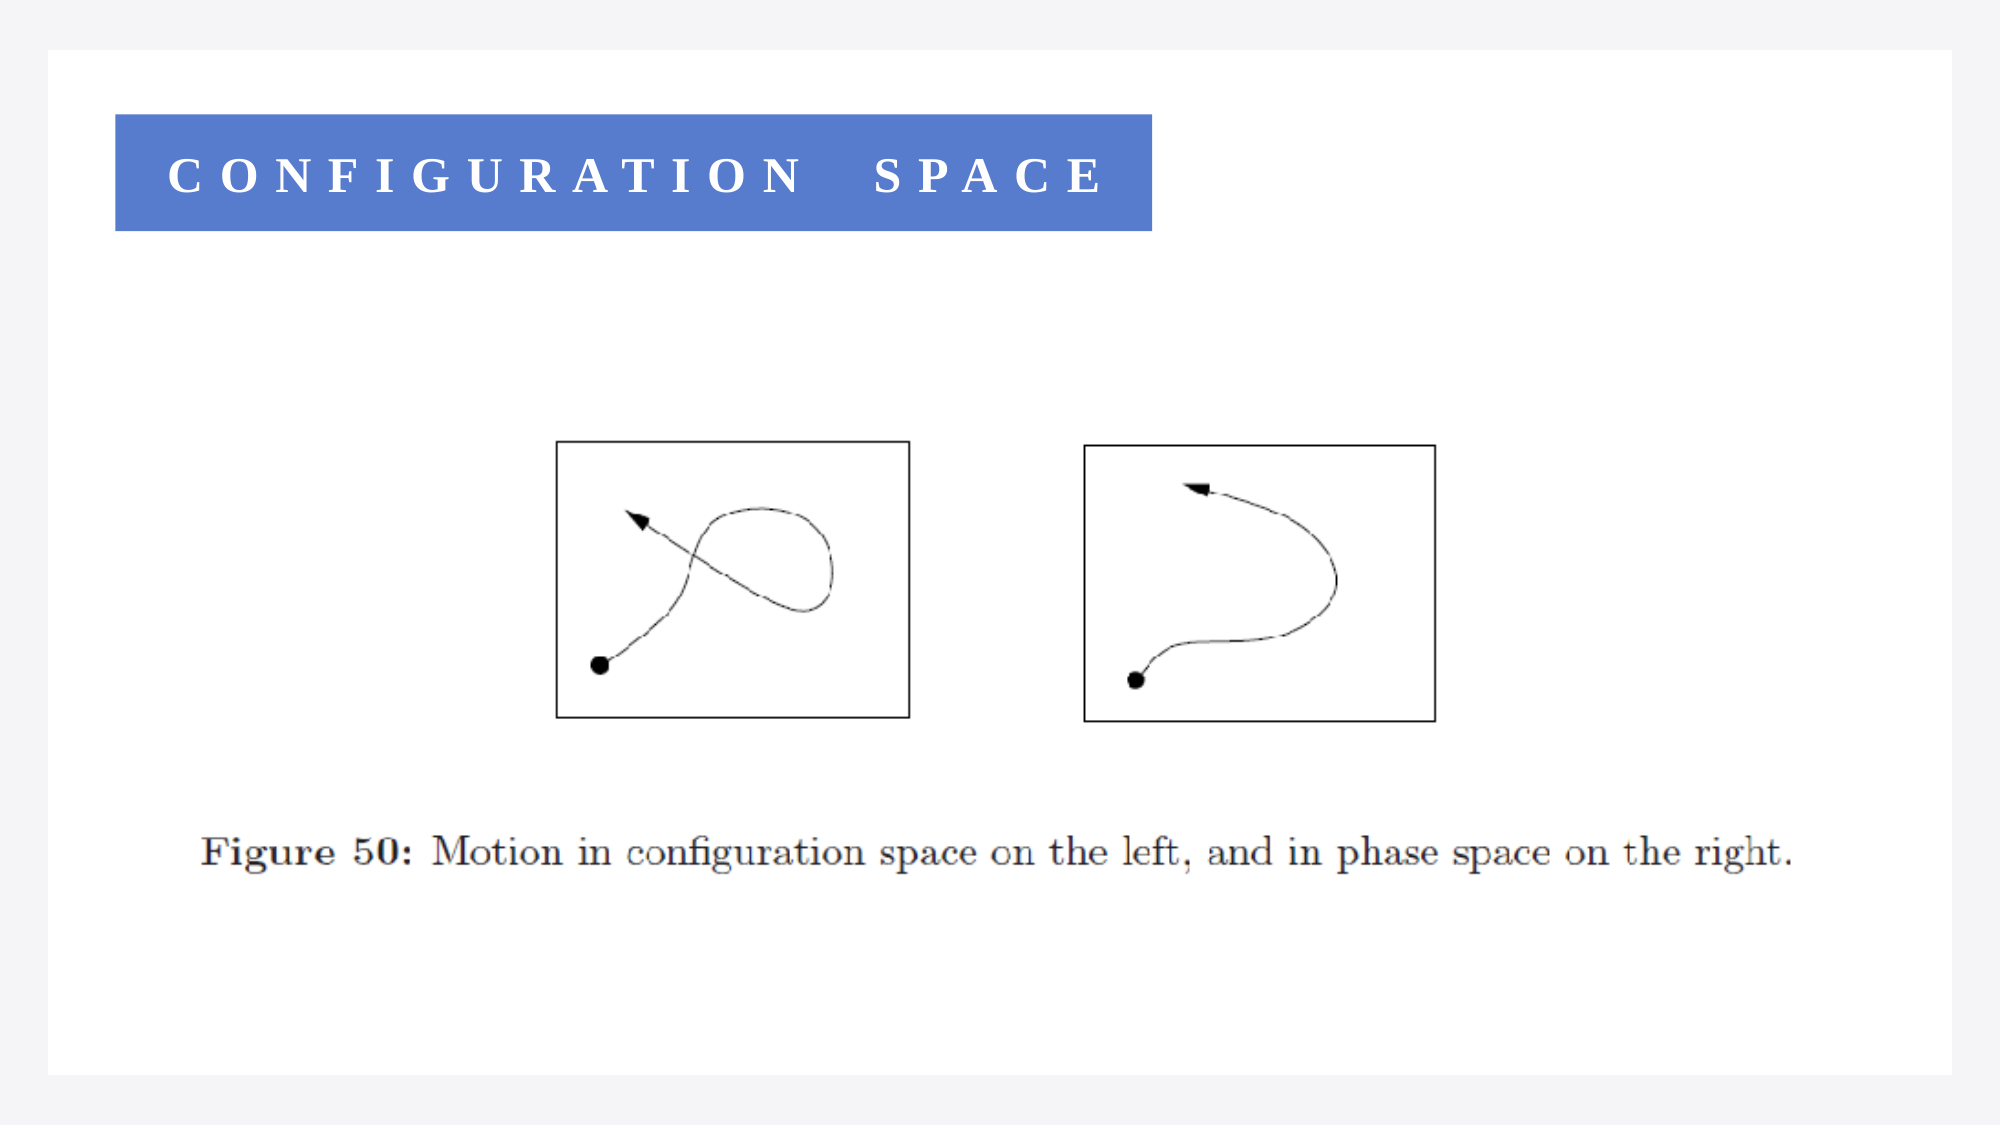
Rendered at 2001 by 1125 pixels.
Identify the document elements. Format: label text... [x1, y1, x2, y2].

picture [160, 403, 1840, 951]
text_box CONFIGURATION SPACE [115, 114, 1153, 232]
